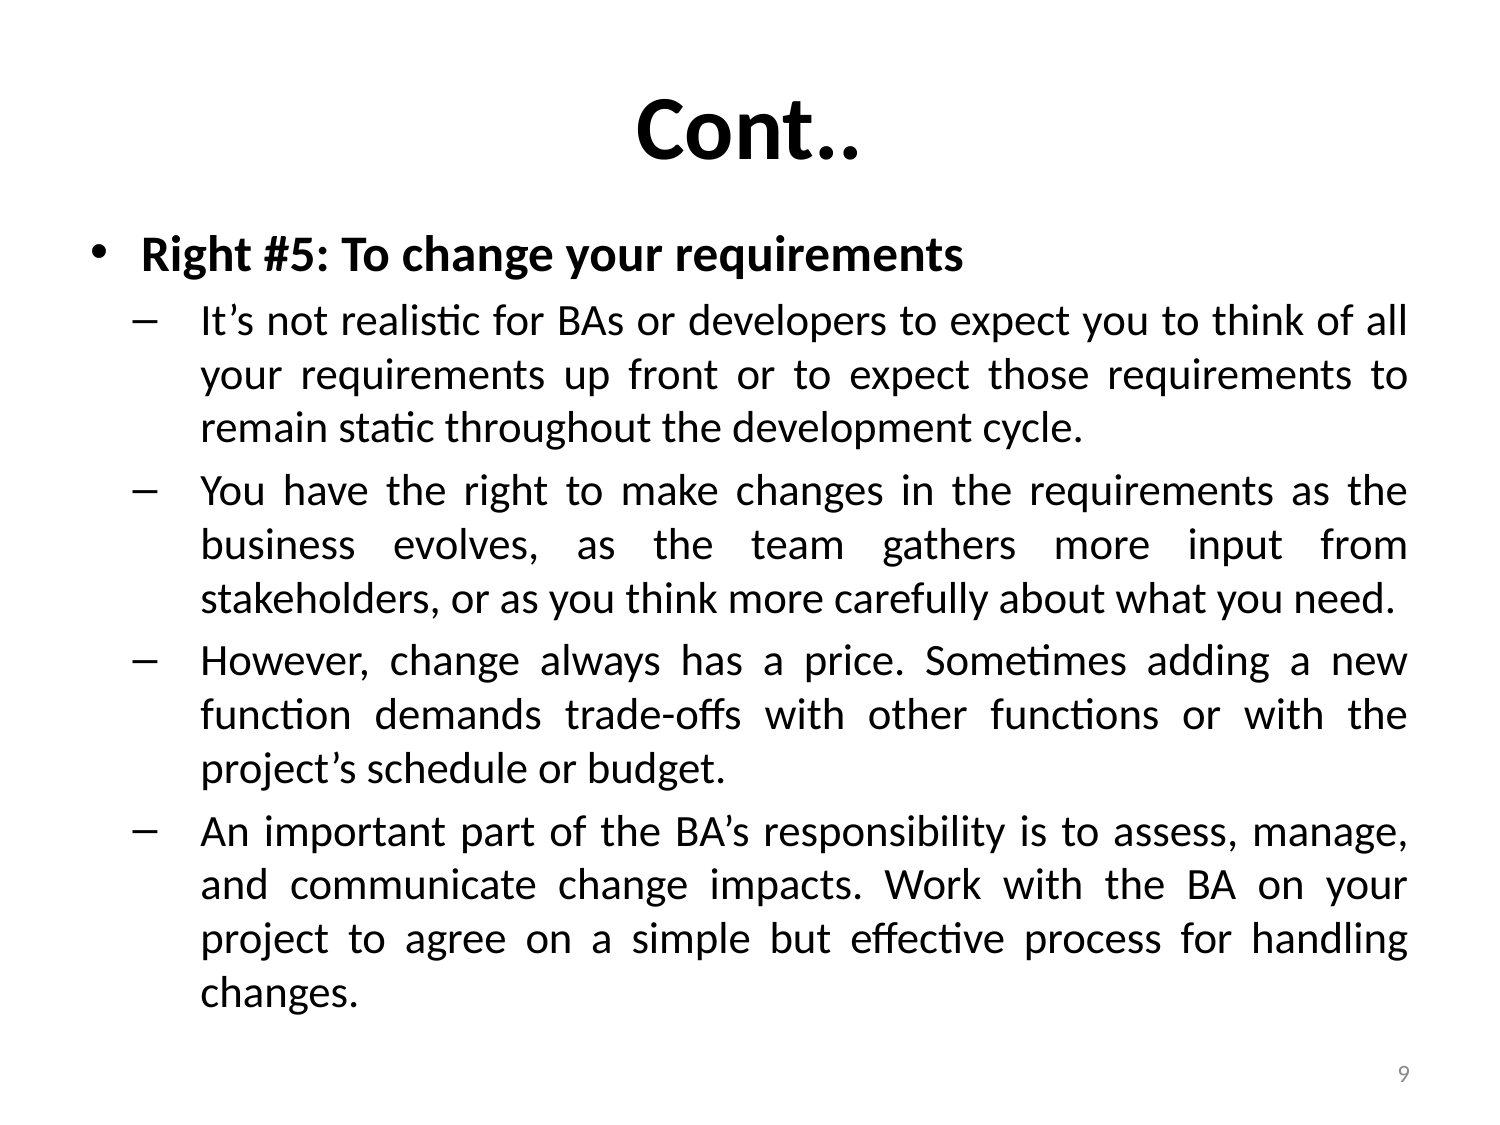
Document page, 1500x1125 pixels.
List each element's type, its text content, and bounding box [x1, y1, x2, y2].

list Right #5: To change your requirements It’s not realistic for BAs or developers to expect you to think of all your requirements up front or to expect those requirements to remain static throughout the development cycle. You have the right to make changes in the requirements as the business evolves, as the team gathers more input from stakeholders, or as you think more carefully about what you need. However, change always has a price. Sometimes adding a new function demands trade-offs with other functions or with the project’s schedule or budget. An important part of the BA’s responsibility is to assess, manage, and communicate change impacts. Work with the BA on your project to agree on a simple but effective process for handling changes. [75, 212, 1425, 1088]
slide_number 9 [1074, 1042, 1425, 1103]
title Cont.. [75, 45, 1425, 200]
